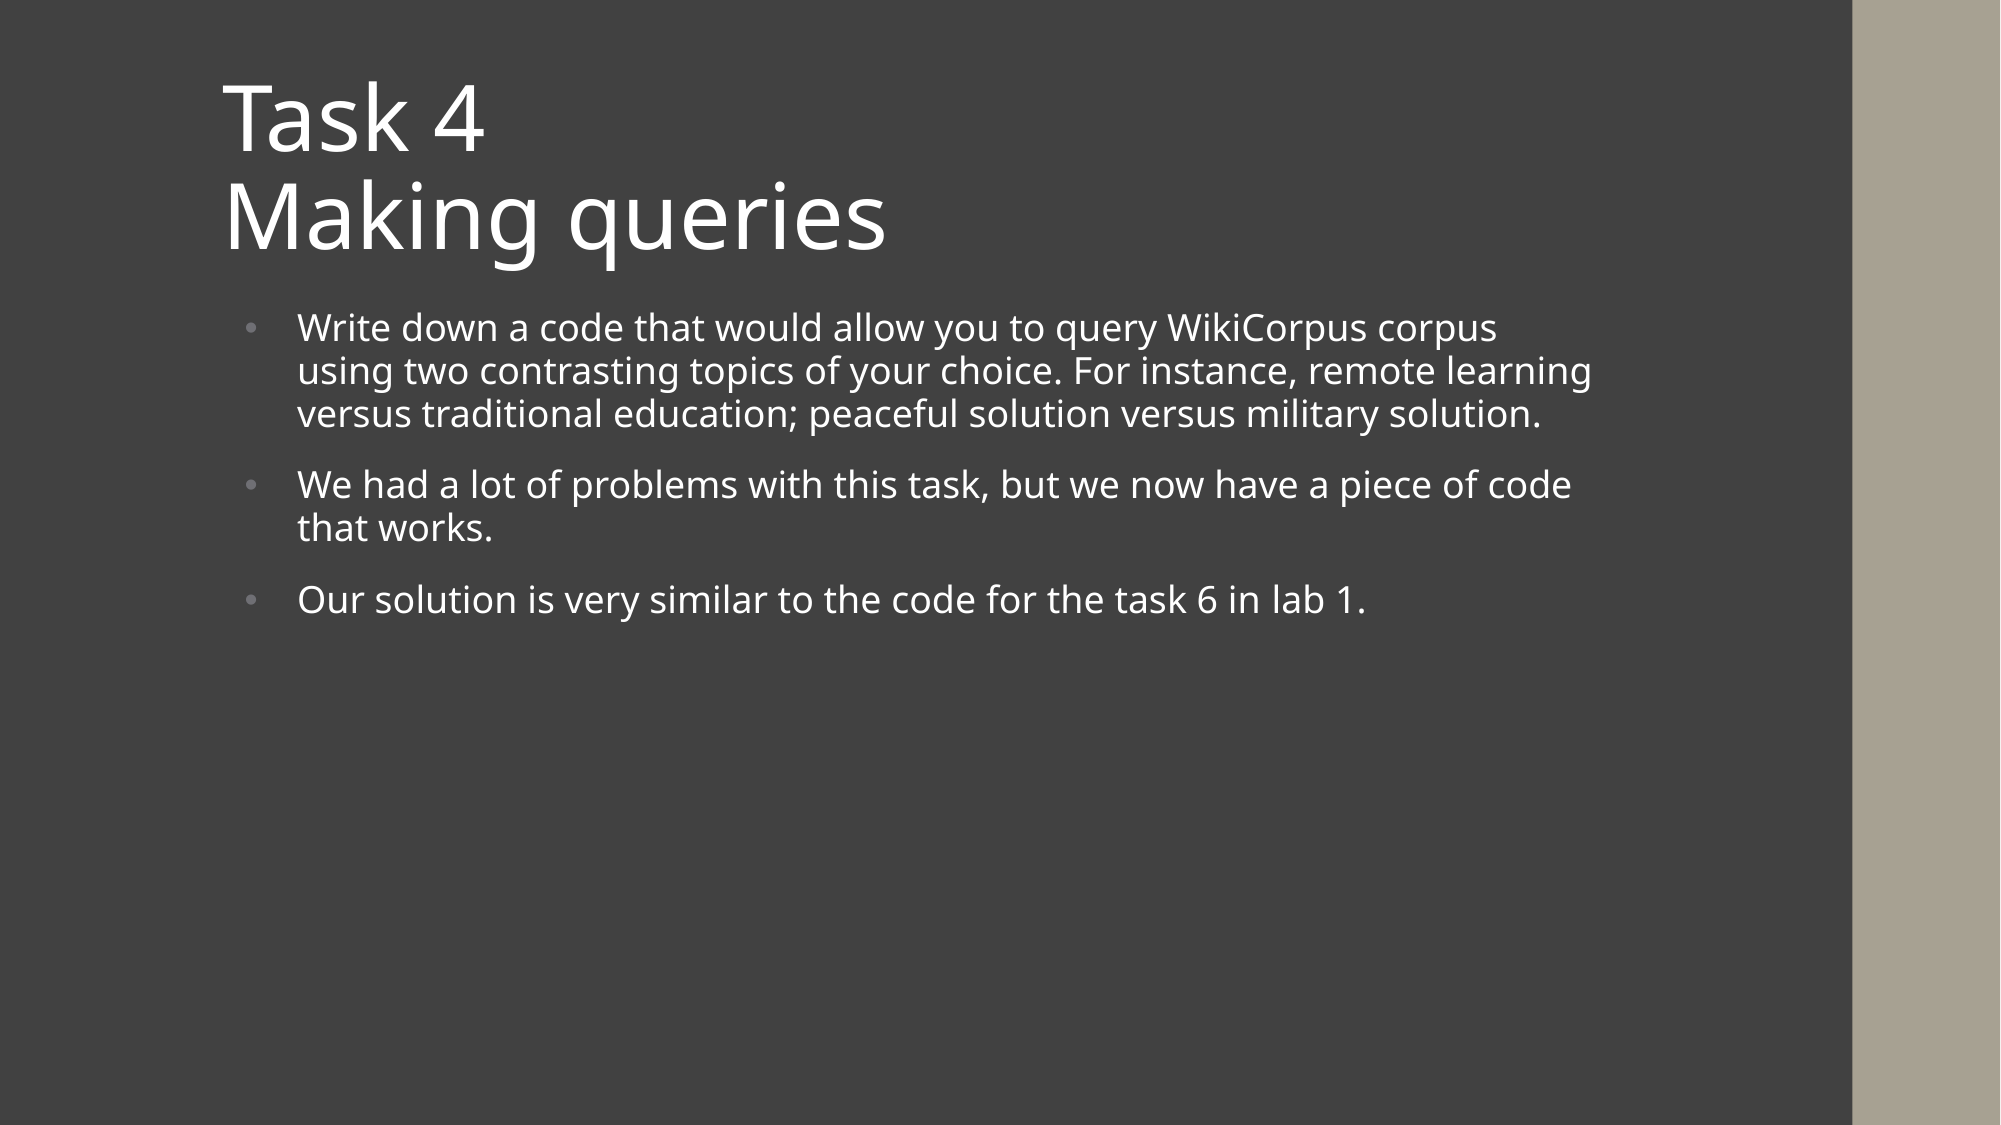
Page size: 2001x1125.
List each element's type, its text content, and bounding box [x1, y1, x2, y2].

title Task 4 Making queries [206, 60, 1797, 278]
list Write down a code that would allow you to query WikiCorpus corpus using two contrasting topics of your choice. For instance, remote learning versus traditional education; peaceful solution versus military solution. We had a lot of problems with this task, but we now have a piece of code that works. Our solution is very similar to the code for the task 6 in lab 1. [206, 299, 1617, 1014]
